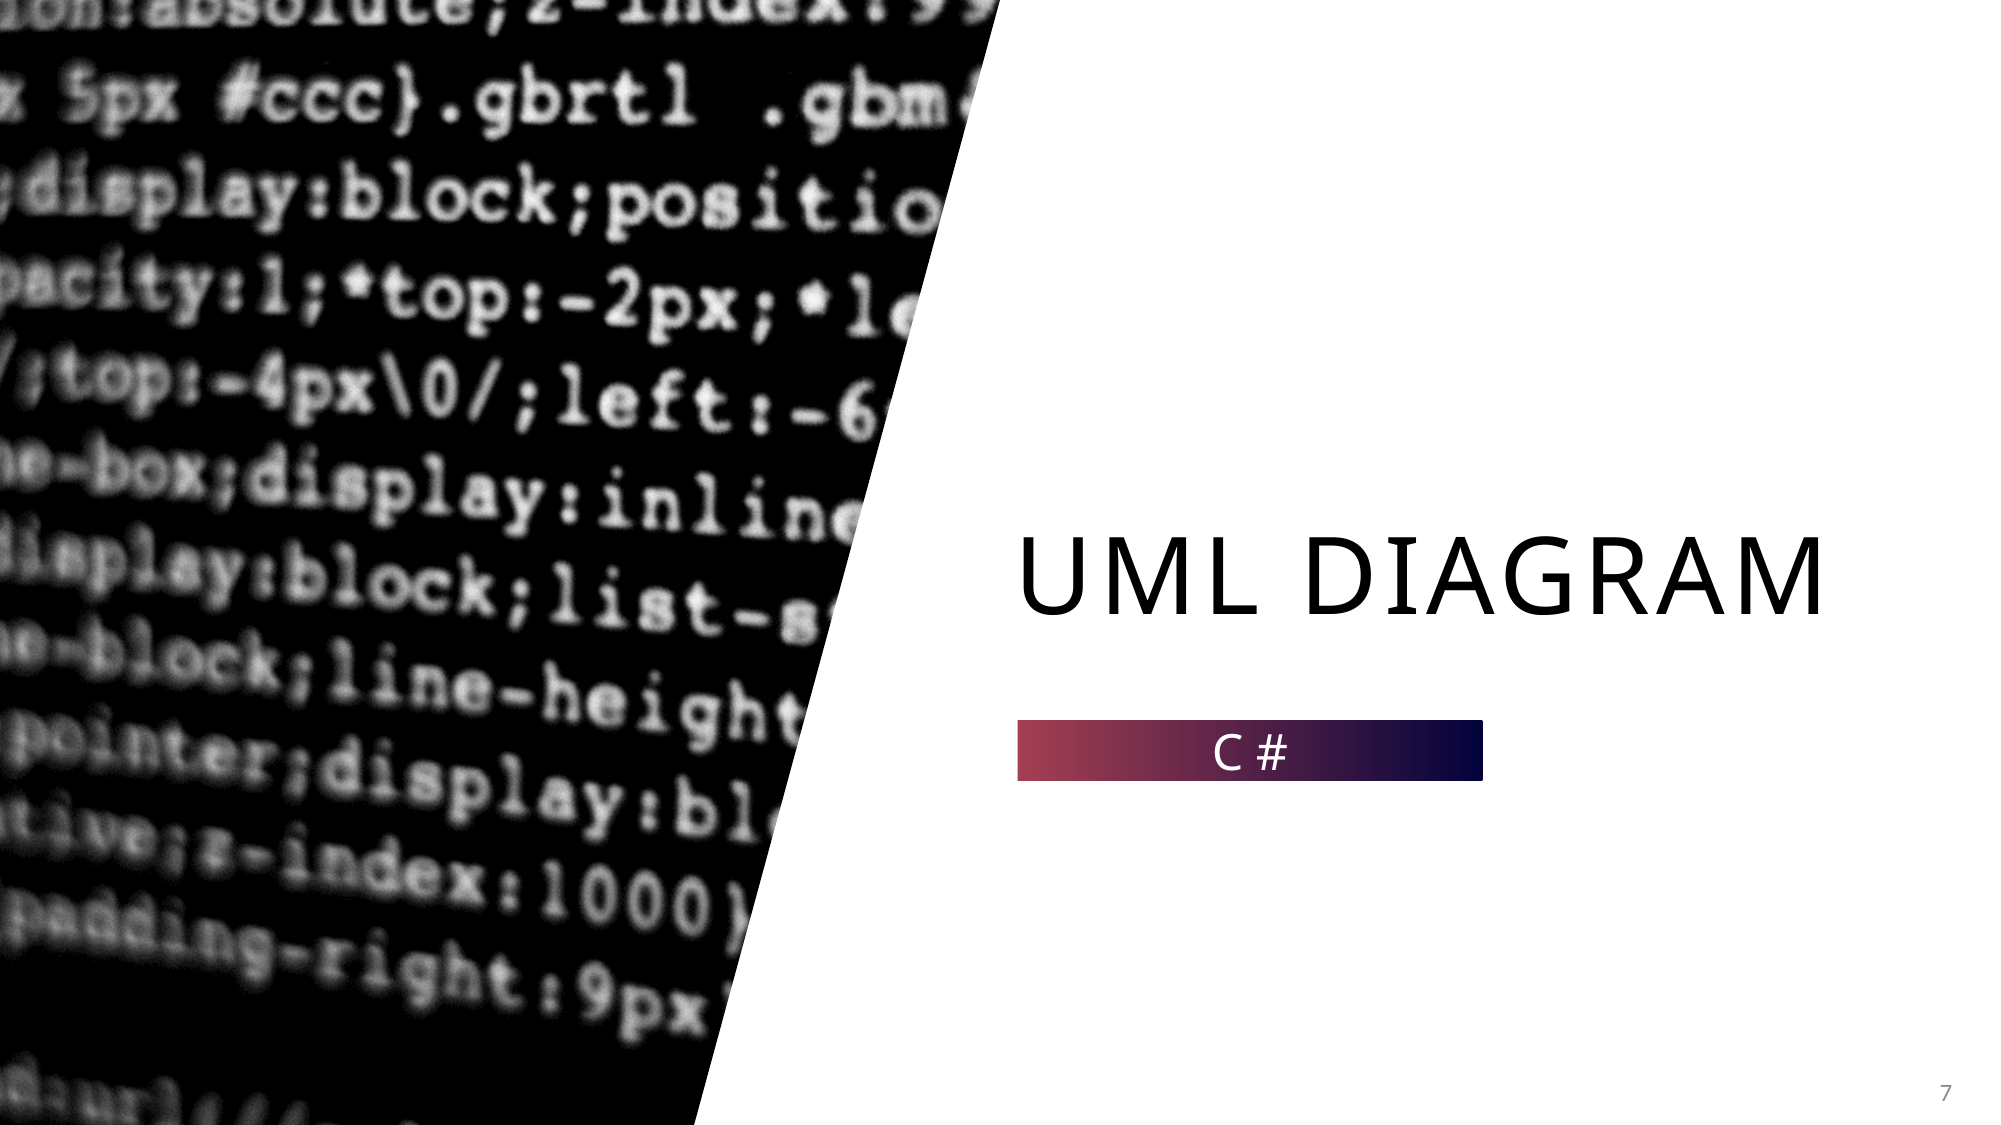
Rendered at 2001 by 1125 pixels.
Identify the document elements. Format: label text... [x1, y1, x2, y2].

picture [0, 0, 1000, 1125]
slide_number 7 [1894, 1061, 1968, 1121]
title UML DIAGRAM [1000, 371, 1862, 644]
list C# [1017, 720, 1483, 781]
